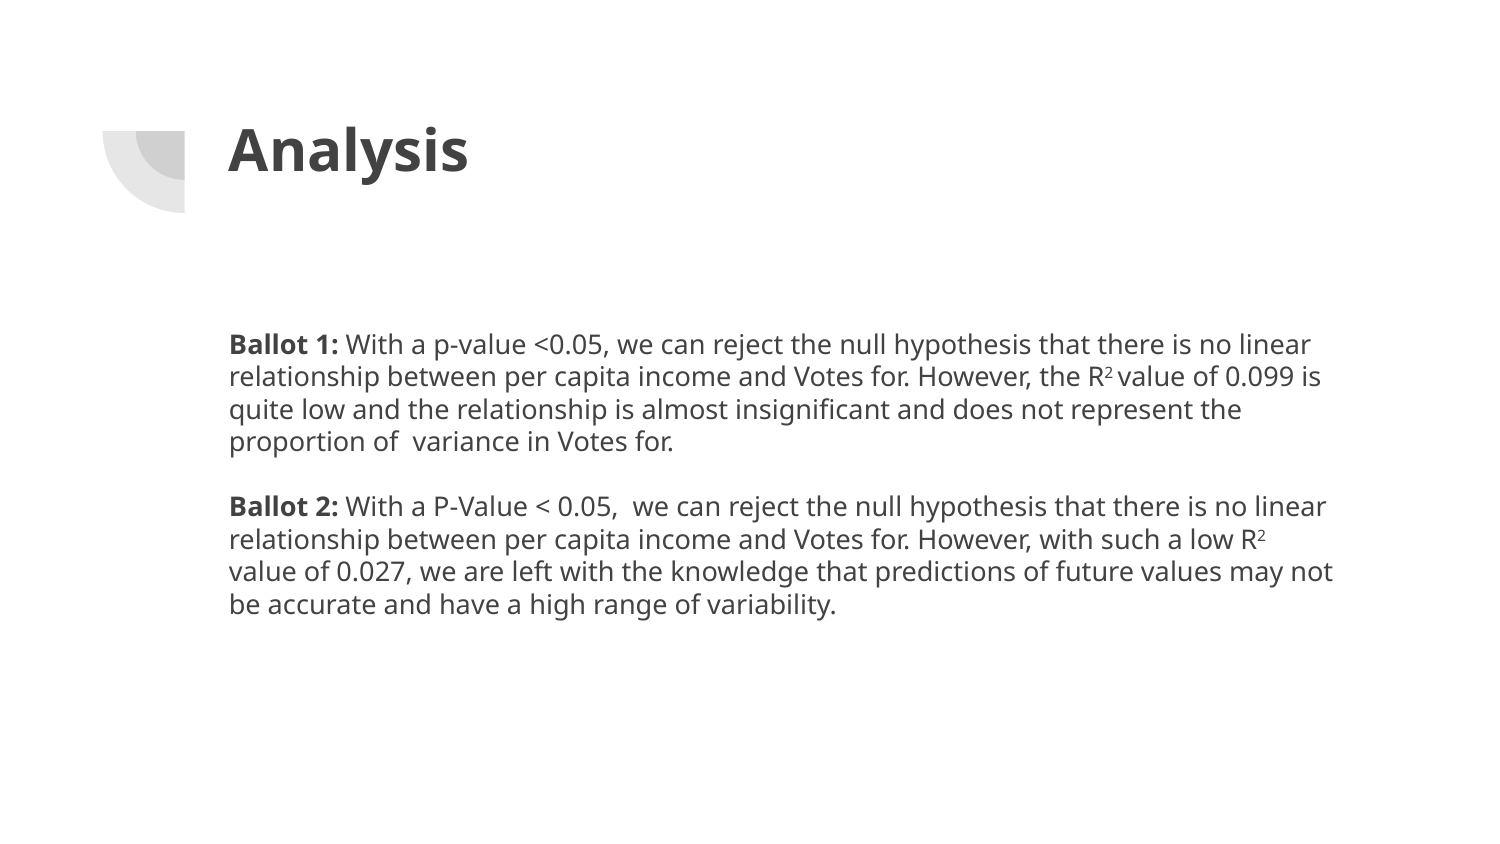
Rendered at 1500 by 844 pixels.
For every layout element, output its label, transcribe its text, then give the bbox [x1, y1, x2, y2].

title Analysis [213, 98, 1368, 263]
list Ballot 1: With a p-value <0.05, we can reject the null hypothesis that there is no linear relationship between per capita income and Votes for. However, the R2 value of 0.099 is quite low and the relationship is almost insignificant and does not represent the proportion of variance in Votes for. Ballot 2: With a P-Value < 0.05, we can reject the null hypothesis that there is no linear relationship between per capita income and Votes for. However, with such a low R2 value of 0.027, we are left with the knowledge that predictions of future values may not be accurate and have a high range of variability. [213, 279, 1368, 697]
